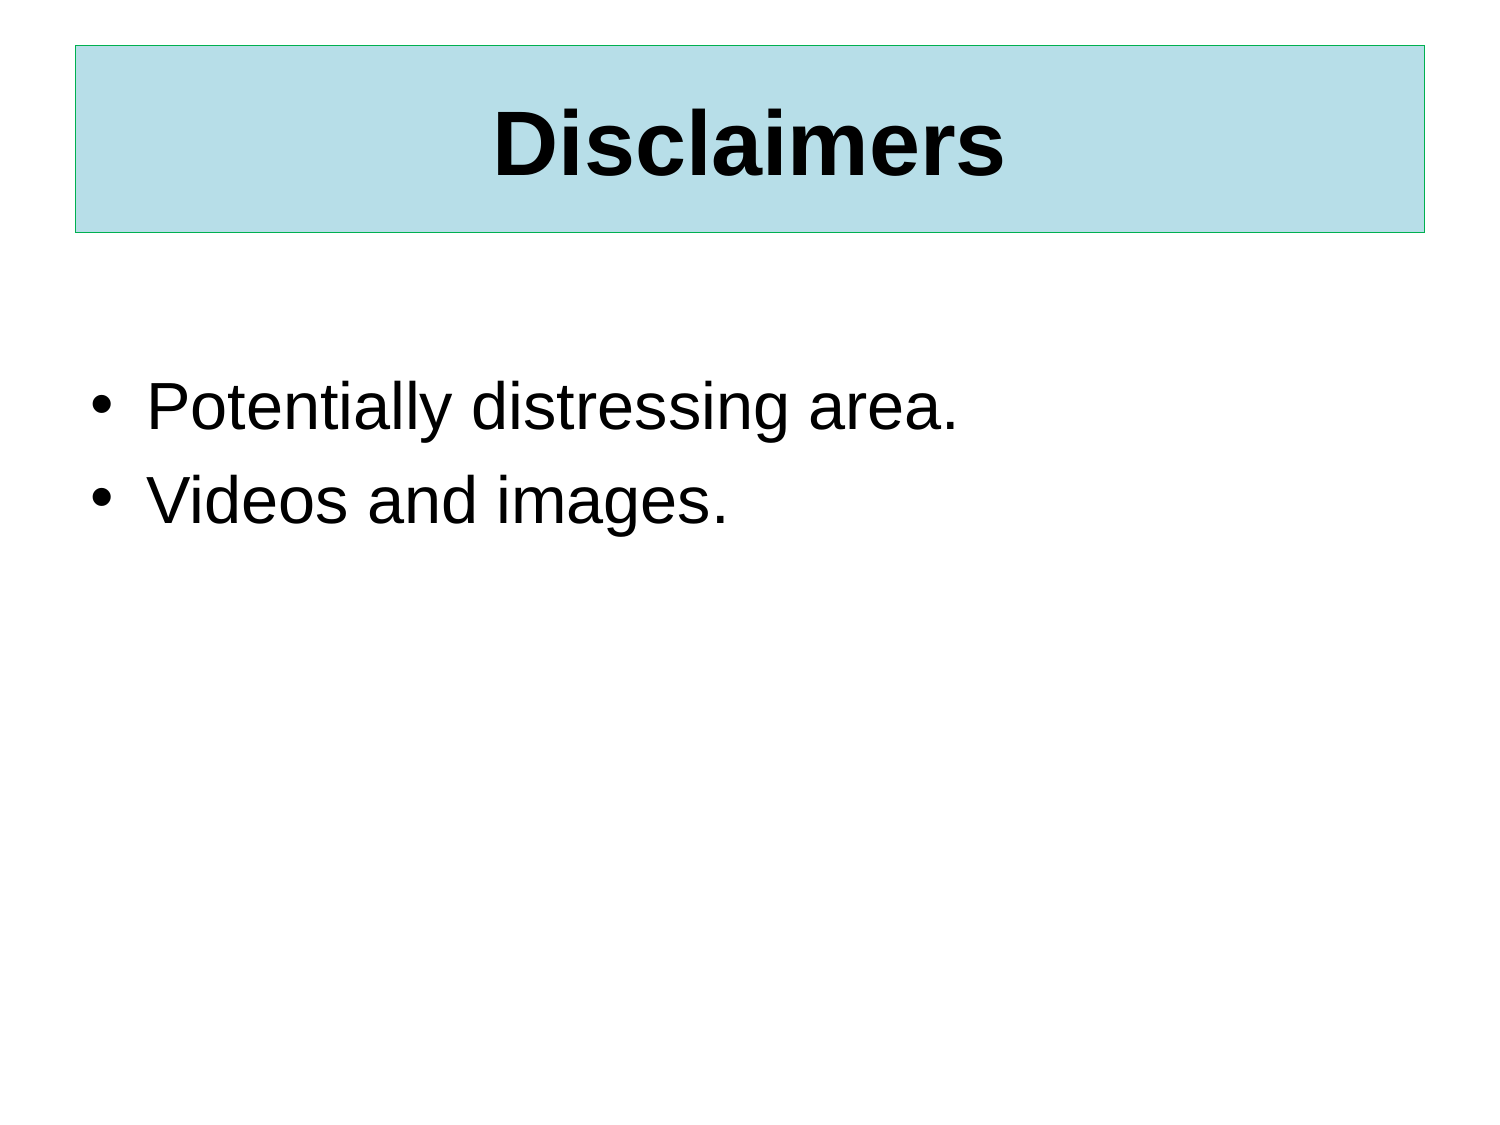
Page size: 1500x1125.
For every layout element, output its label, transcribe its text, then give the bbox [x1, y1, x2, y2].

list Potentially distressing area. Videos and images. [75, 262, 1425, 1005]
title Disclaimers [75, 45, 1425, 233]
